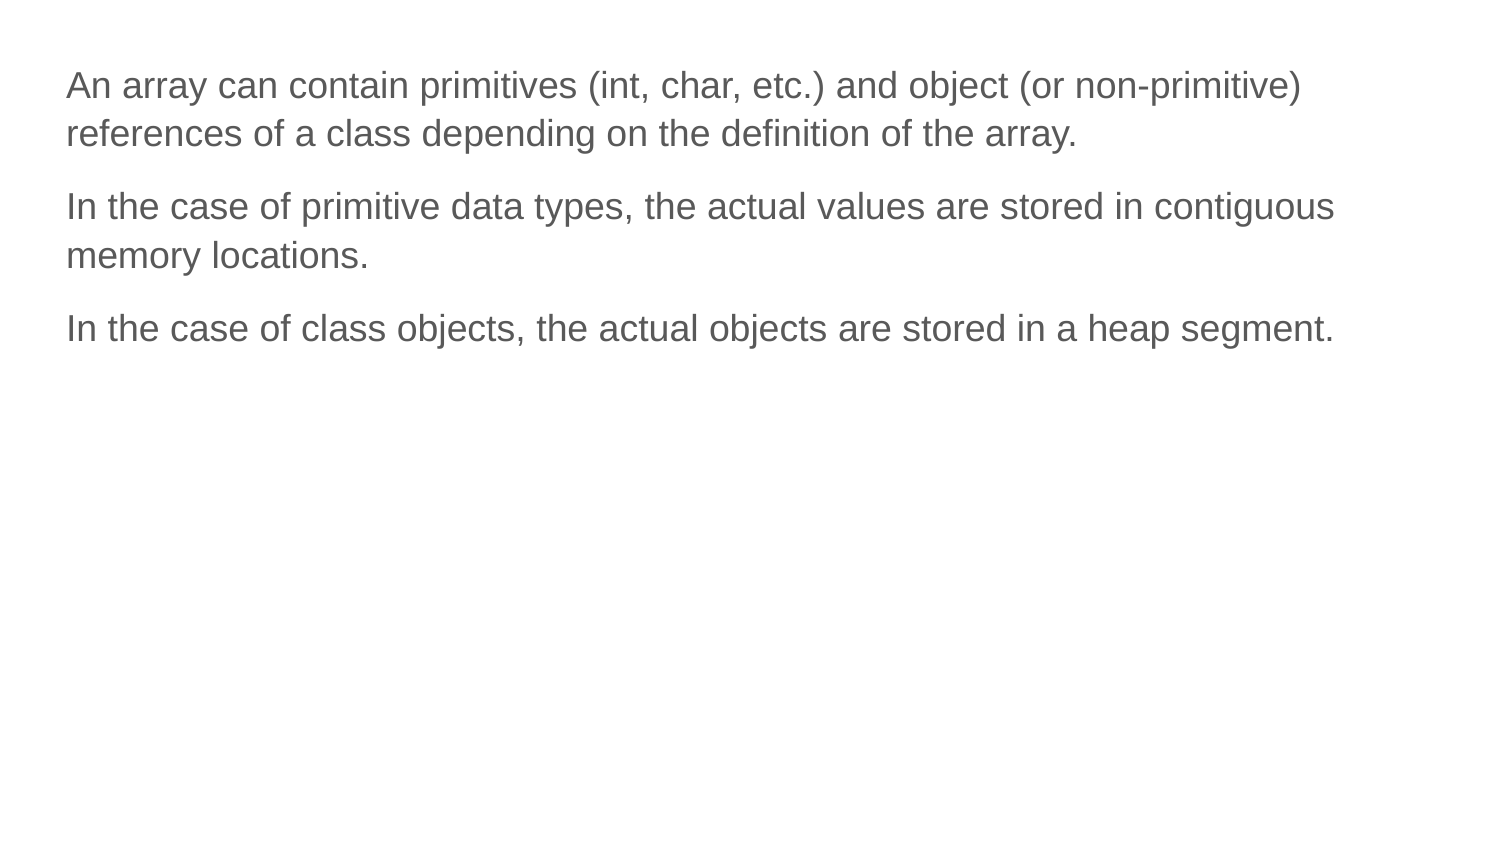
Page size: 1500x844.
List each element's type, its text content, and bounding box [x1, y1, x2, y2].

list An array can contain primitives (int, char, etc.) and object (or non-primitive) references of a class depending on the definition of the array. In the case of primitive data types, the actual values are stored in contiguous memory locations. In the case of class objects, the actual objects are stored in a heap segment. [51, 43, 1449, 750]
